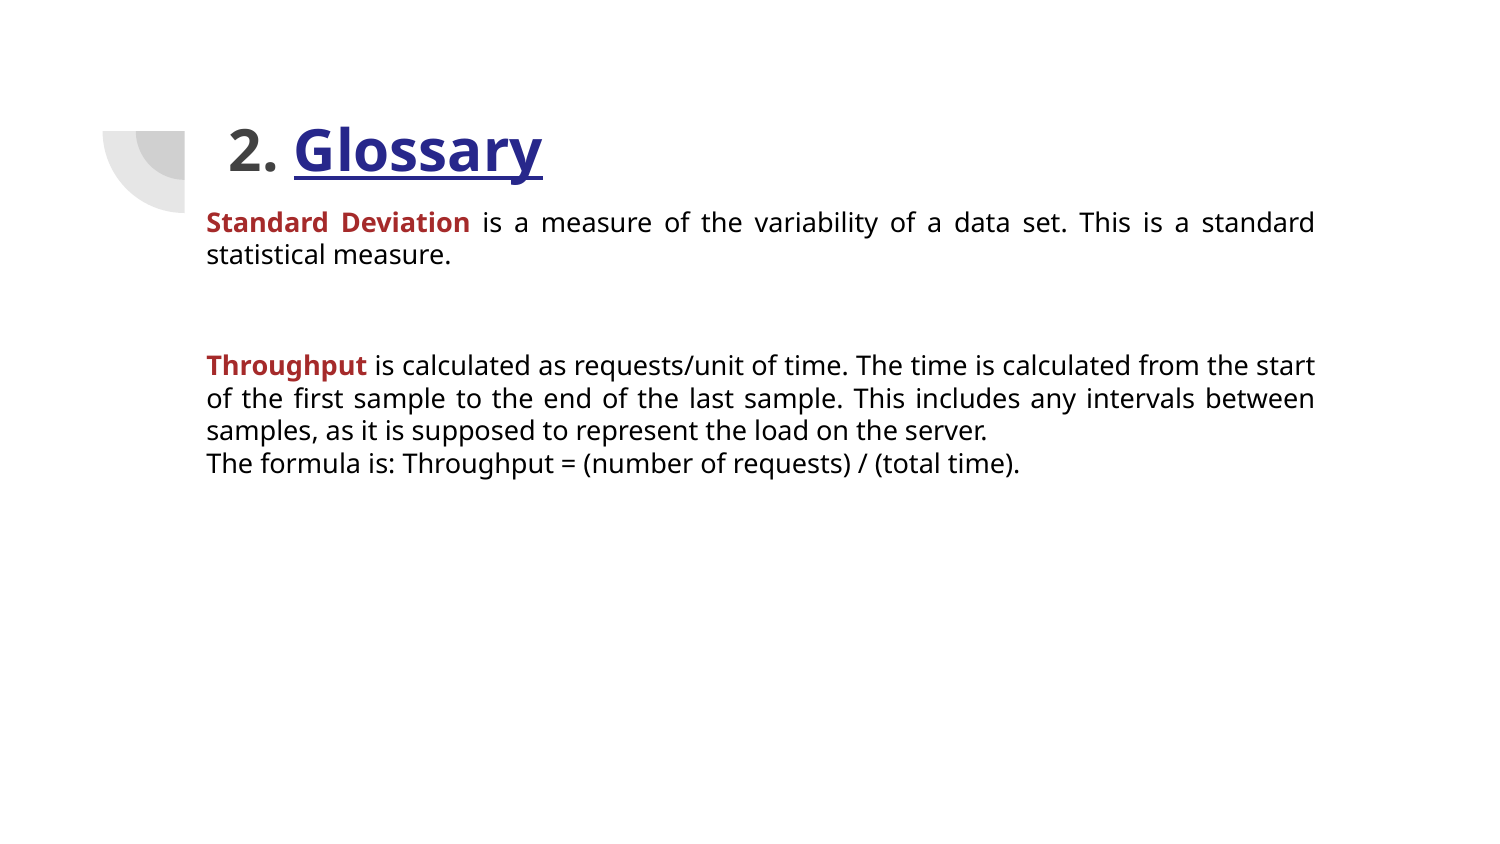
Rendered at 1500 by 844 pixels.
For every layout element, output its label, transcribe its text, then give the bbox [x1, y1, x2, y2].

list Standard Deviation is a measure of the variability of a data set. This is a standard statistical measure. Throughput is calculated as requests/unit of time. The time is calculated from the start of the first sample to the end of the last sample. This includes any intervals between samples, as it is supposed to represent the load on the server. The formula is: Throughput = (number of requests) / (total time). [191, 190, 1331, 756]
title 2. Glossary [213, 98, 1368, 263]
